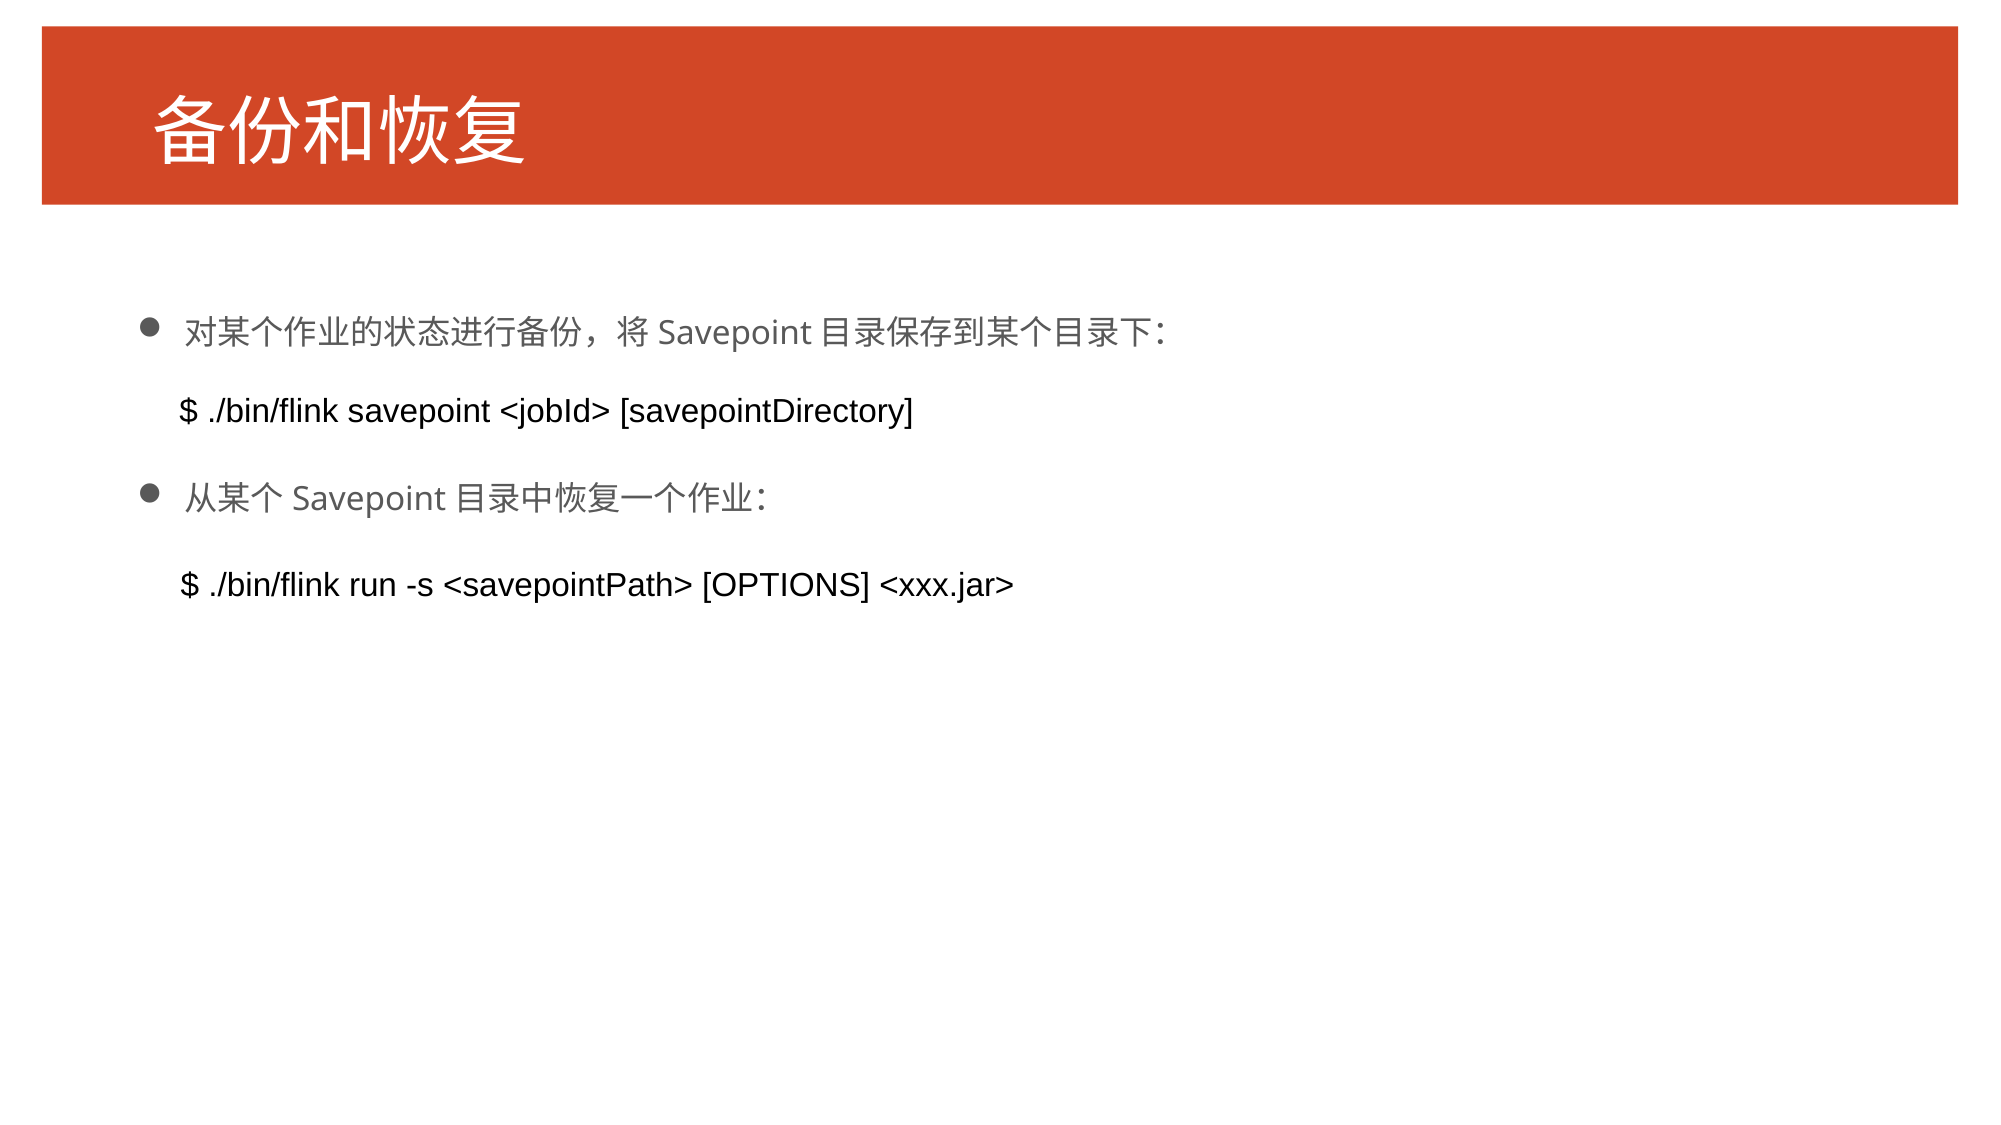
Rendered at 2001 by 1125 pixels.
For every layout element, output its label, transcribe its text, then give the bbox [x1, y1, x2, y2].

title 备份和恢复 [137, 50, 1901, 181]
text_box $ ./bin/flink run -s <savepointPath> [OPTIONS] <xxx.jar> [165, 556, 1031, 611]
list 对某个作业的状态进行备份，将Savepoint目录保存到某个目录下： 从某个Savepoint目录中恢复一个作业： [137, 299, 1529, 1014]
text_box $ ./bin/flink savepoint <jobId> [savepointDirectory] [164, 382, 931, 437]
